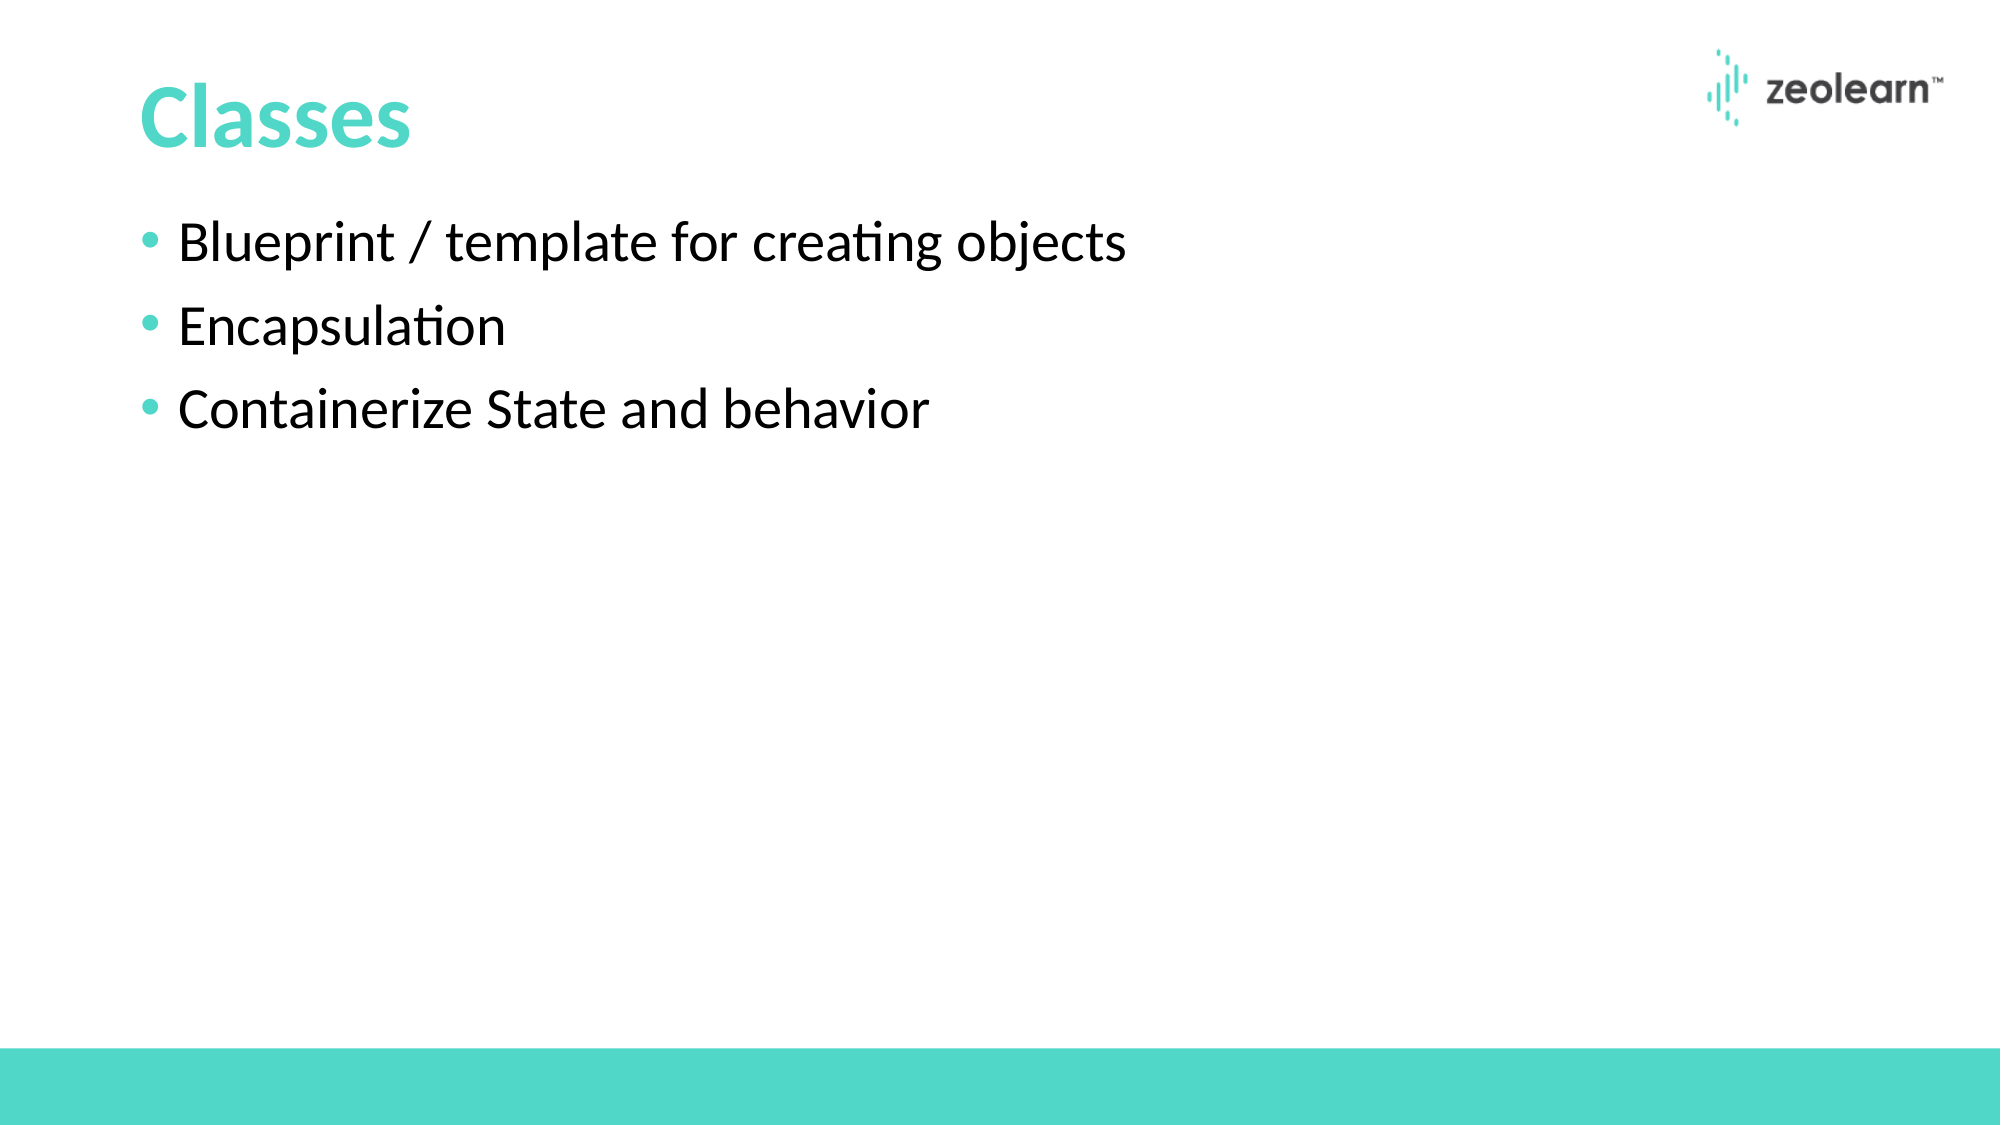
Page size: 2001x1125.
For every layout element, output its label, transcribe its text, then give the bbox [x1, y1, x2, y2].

picture [1686, 37, 1965, 140]
list Blueprint / template for creating objects Encapsulation Containerize State and behavior [125, 203, 1867, 1001]
title Classes [125, 47, 1867, 189]
